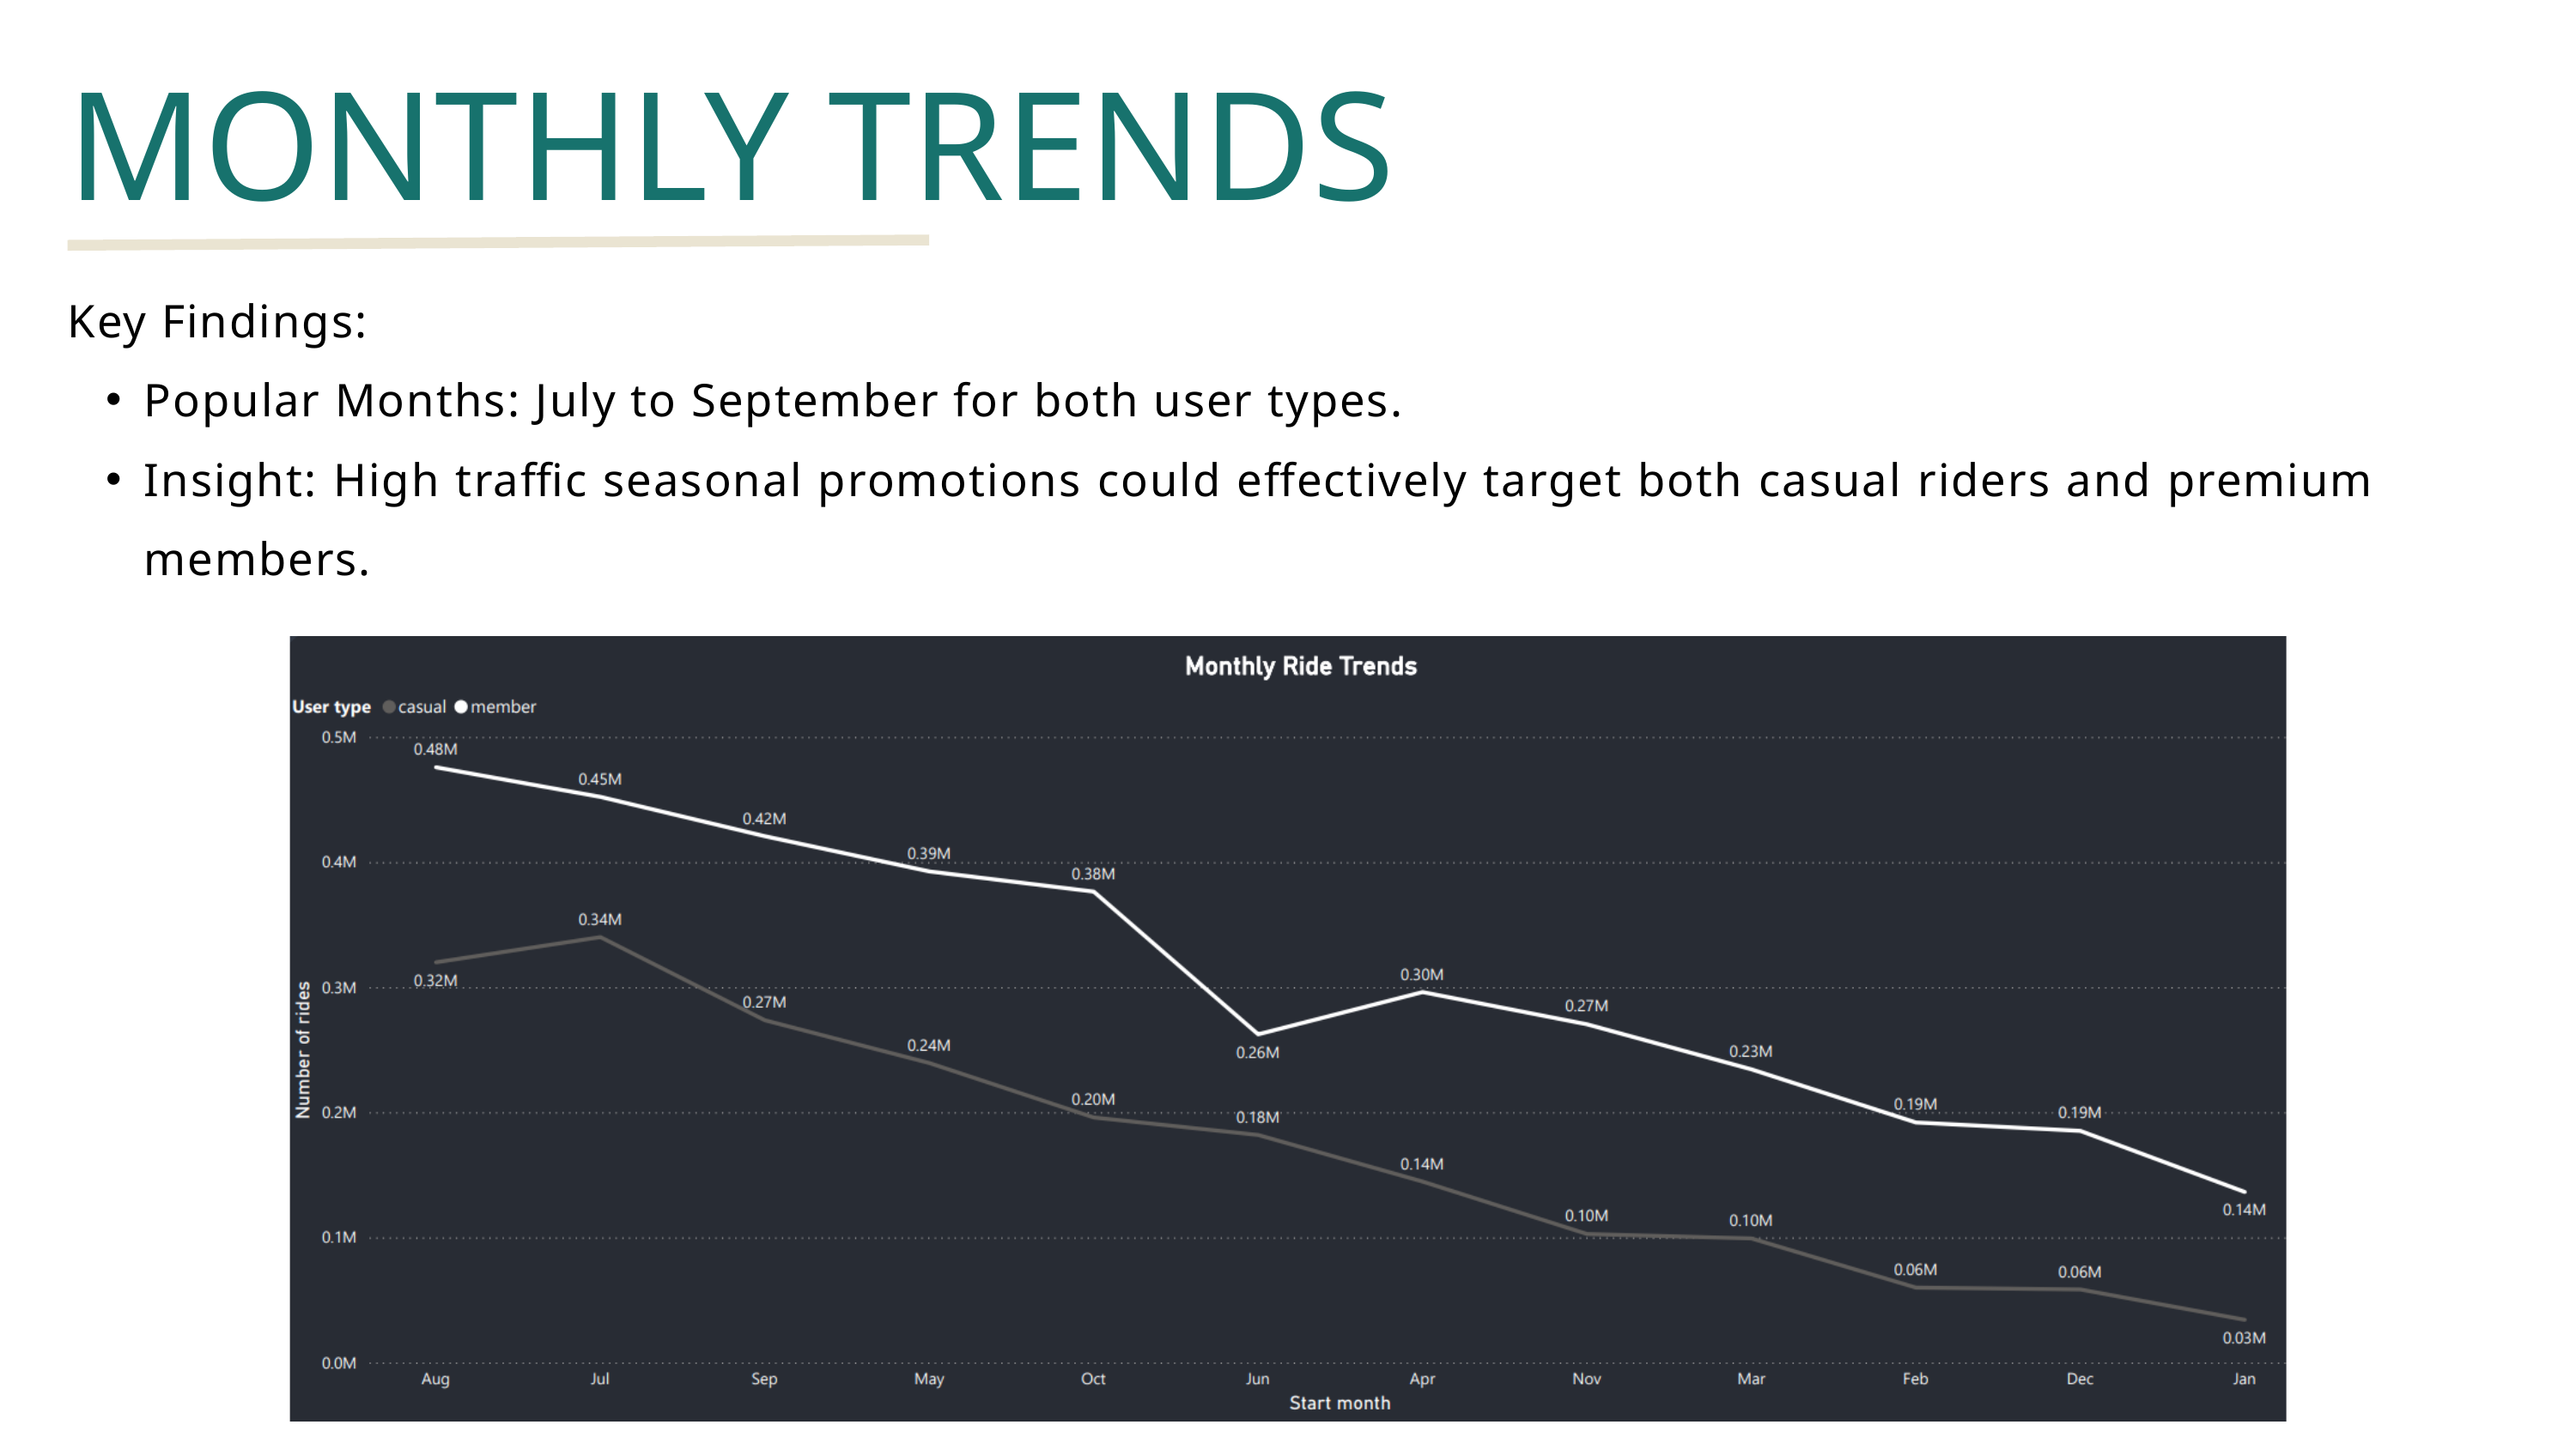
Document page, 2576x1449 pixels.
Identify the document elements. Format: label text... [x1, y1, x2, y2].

text_box MONTHLY TRENDS [67, 72, 1969, 231]
text_box Key Findings: Popular Months: July to September for both user types. Insight: High traffic seasonal promotions could effectively target both casual riders and premium members. [67, 267, 2379, 664]
text_box [289, 664, 2287, 1422]
